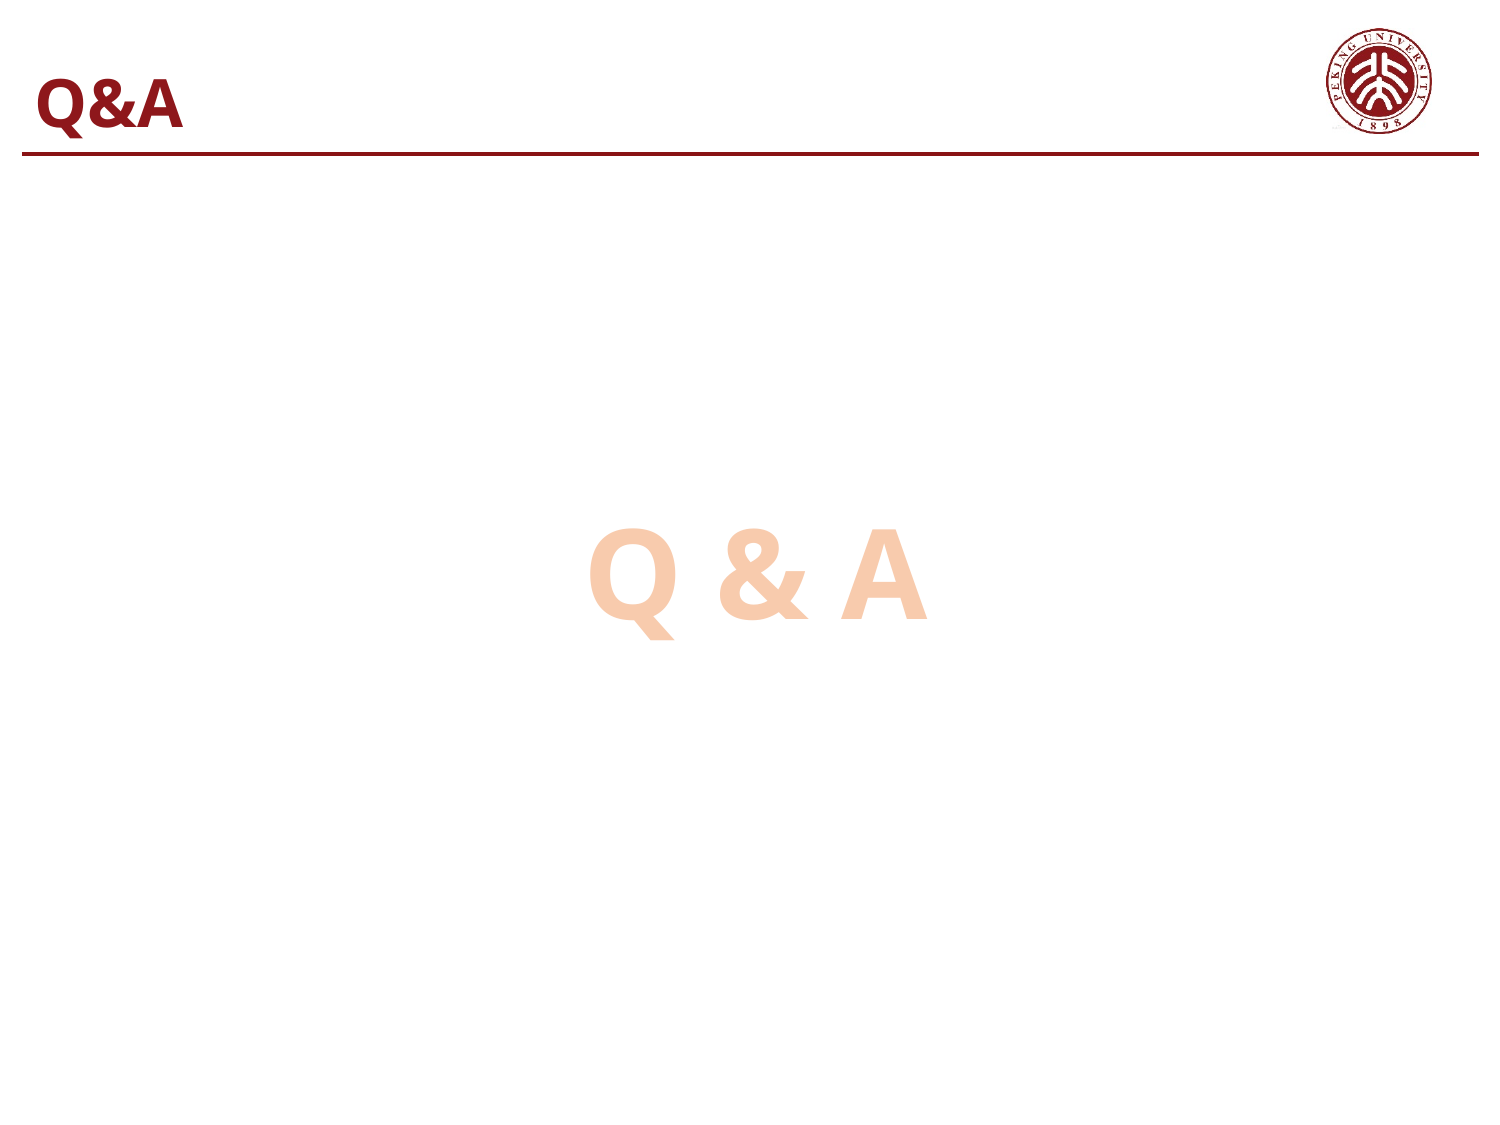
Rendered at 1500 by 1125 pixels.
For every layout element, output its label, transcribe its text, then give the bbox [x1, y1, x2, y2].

text_box Q&A [19, 48, 1283, 164]
picture [1326, 28, 1432, 134]
text_box Q & A [568, 486, 944, 652]
